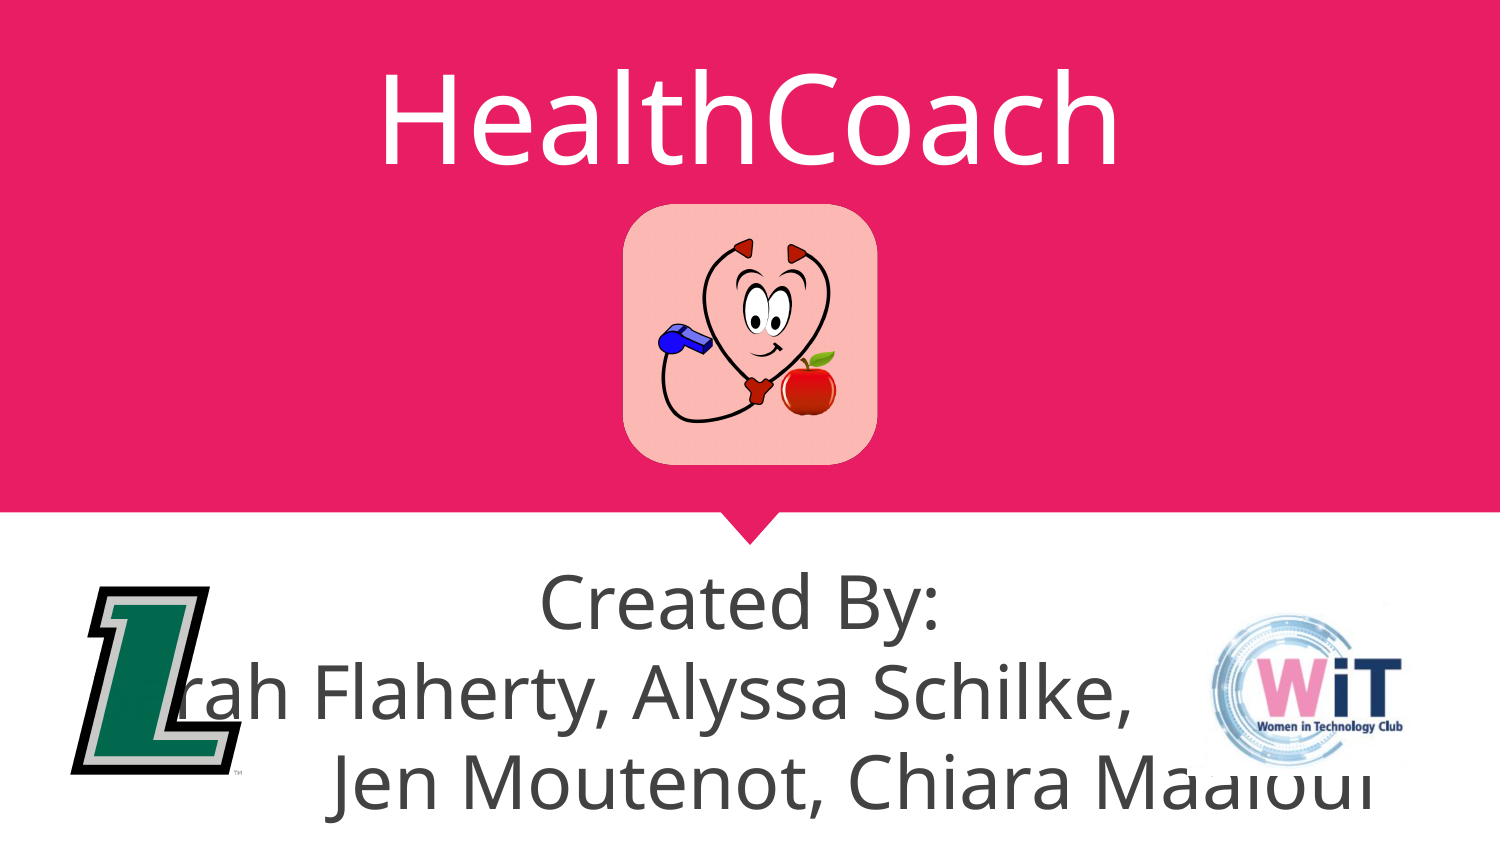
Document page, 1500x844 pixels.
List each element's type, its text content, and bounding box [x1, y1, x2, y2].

subtitle Created By: Sarah Flaherty, Alyssa Schilke, Jen Moutenot, Chiara Maalouf [70, 585, 1430, 793]
picture [621, 204, 879, 465]
title HealthCoach [70, 42, 1430, 205]
picture [70, 585, 244, 777]
picture [1187, 602, 1430, 776]
